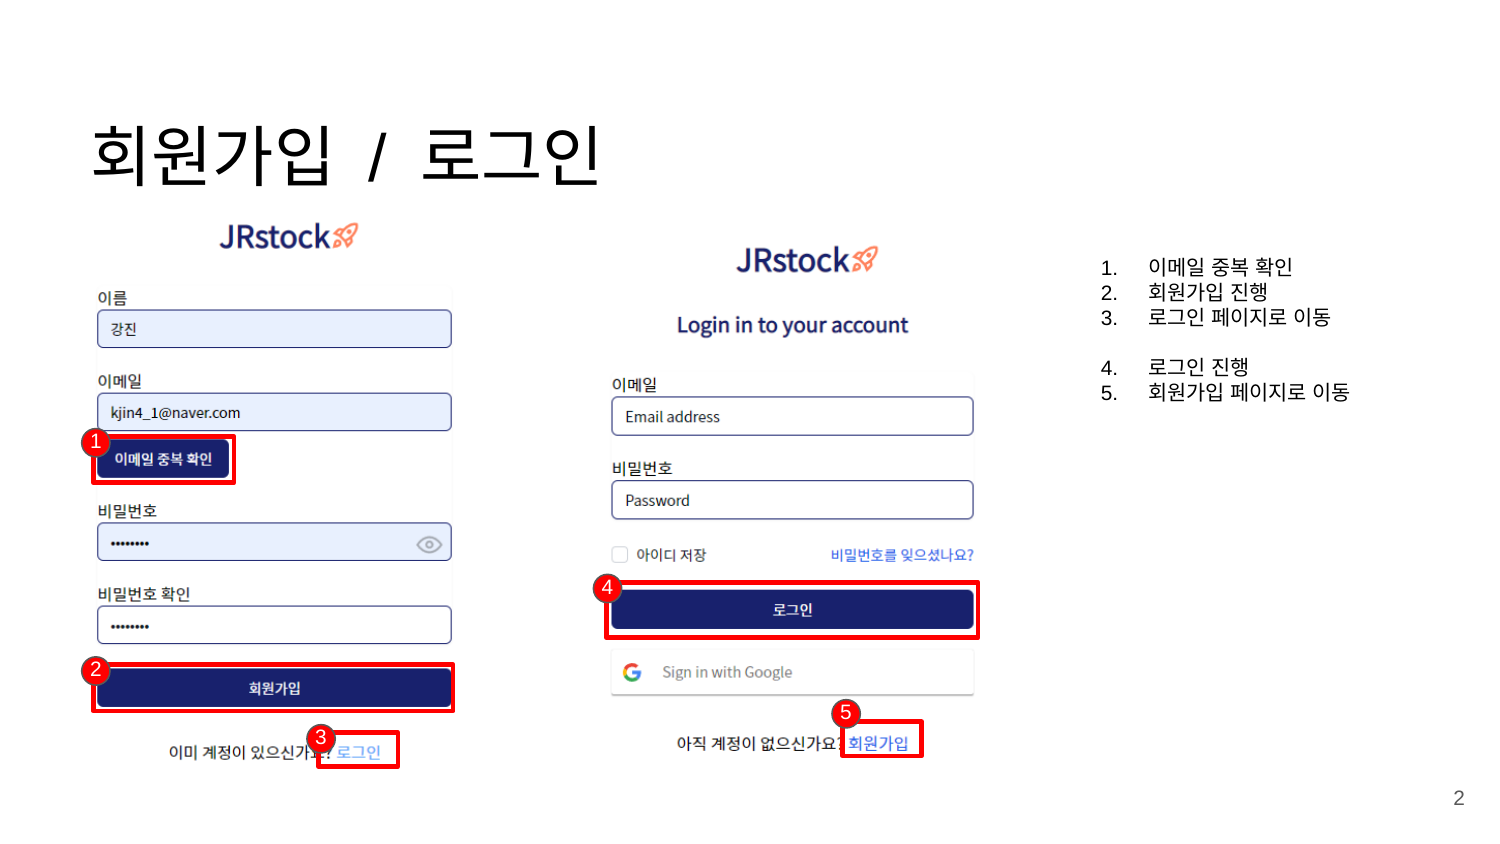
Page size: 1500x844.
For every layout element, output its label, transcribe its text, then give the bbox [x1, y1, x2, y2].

picture [566, 197, 1016, 783]
picture [74, 197, 478, 783]
text_box 이메일 중복 확인 회원가입 진행 로그인 페이지로 이동 로그인 진행 회원가입 페이지로 이동 [1058, 240, 1500, 420]
slide_number ‹#› [1389, 764, 1480, 830]
title 회원가입 / 로그인 [75, 99, 1462, 210]
